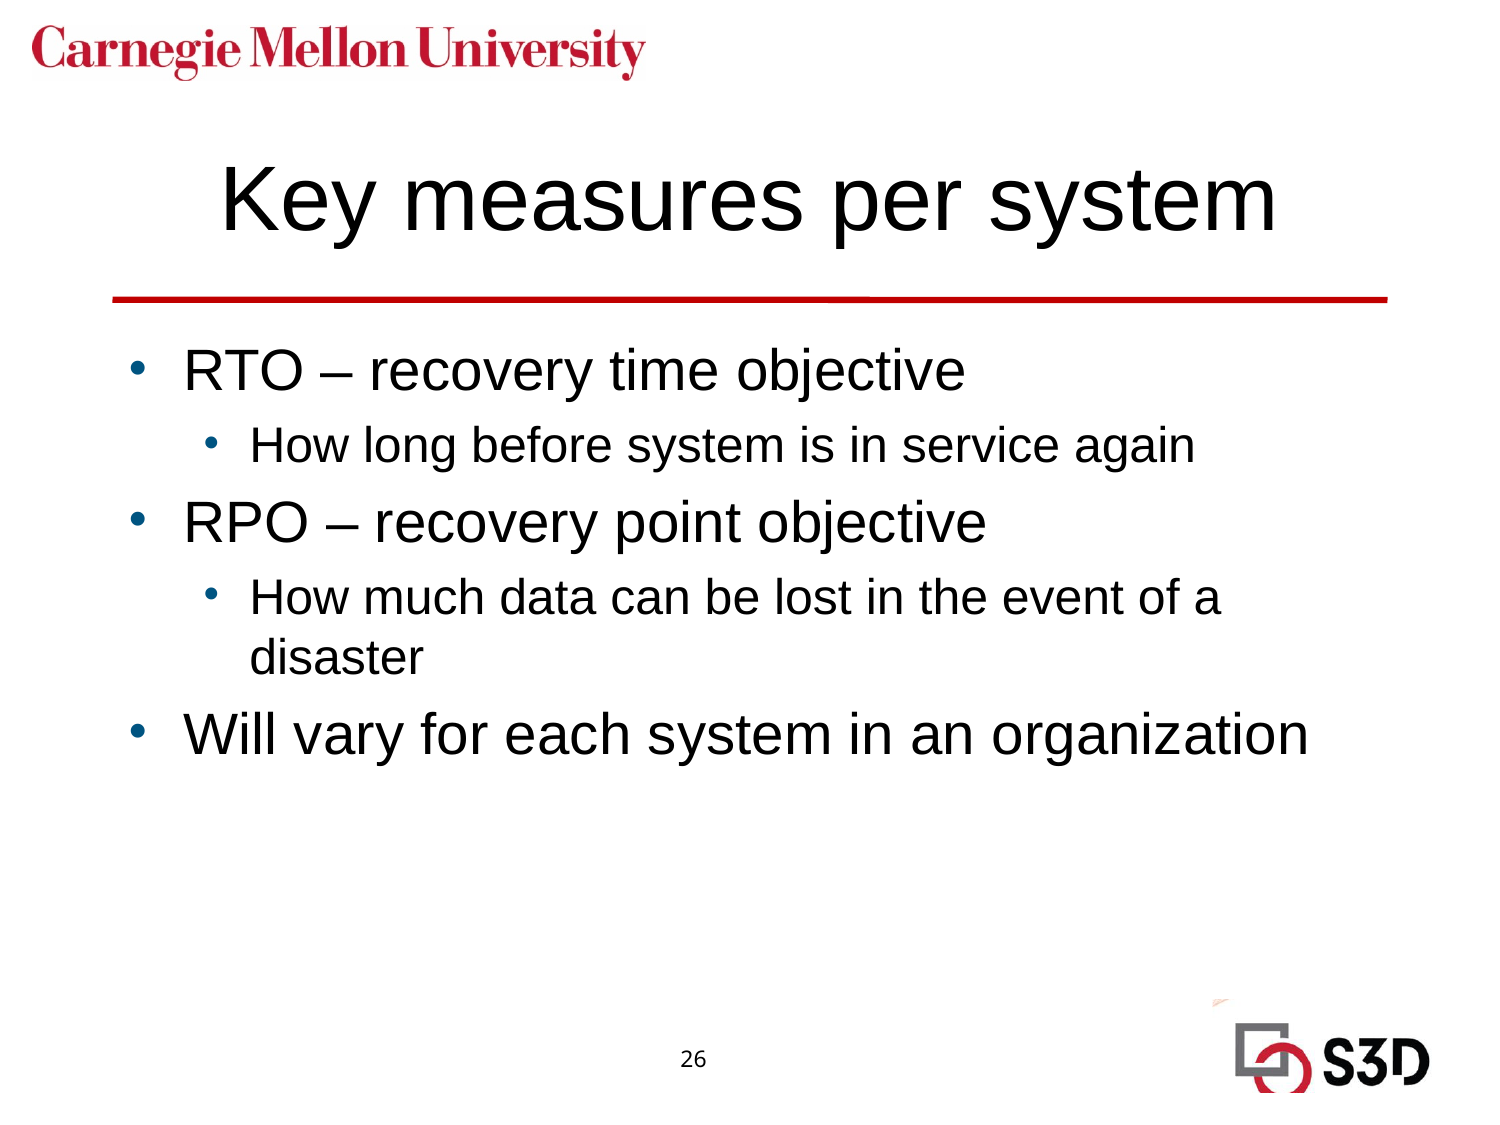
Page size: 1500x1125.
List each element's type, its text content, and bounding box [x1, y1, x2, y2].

list RTO – recovery time objective How long before system is in service again RPO – recovery point objective How much data can be lost in the event of a disaster Will vary for each system in an organization [112, 324, 1388, 988]
picture [32, 25, 646, 81]
title Key measures per system [112, 99, 1388, 288]
